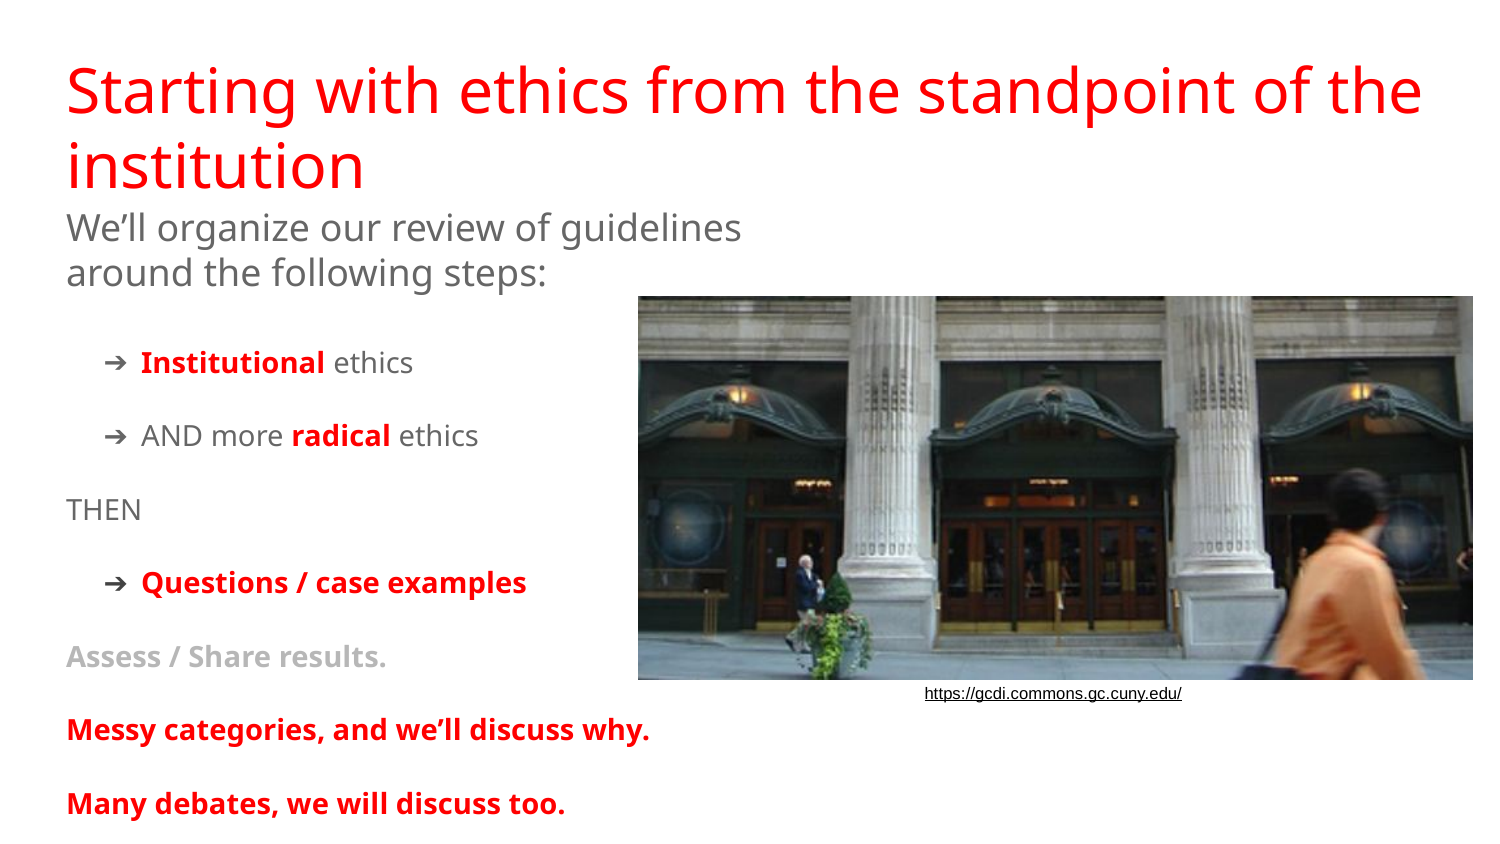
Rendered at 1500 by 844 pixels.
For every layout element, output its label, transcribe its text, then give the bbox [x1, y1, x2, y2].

title Starting with ethics from the standpoint of the institution [51, 35, 1449, 130]
picture [638, 295, 1473, 680]
list We’ll organize our review of guidelines around the following steps: Institutional ethics AND more radical ethics THEN Questions / case examples Assess / Share results. Messy categories, and we’ll discuss why. Many debates, we will discuss too. [51, 189, 865, 787]
text_box https://gcdi.commons.gc.cuny.edu/ [844, 687, 1268, 724]
